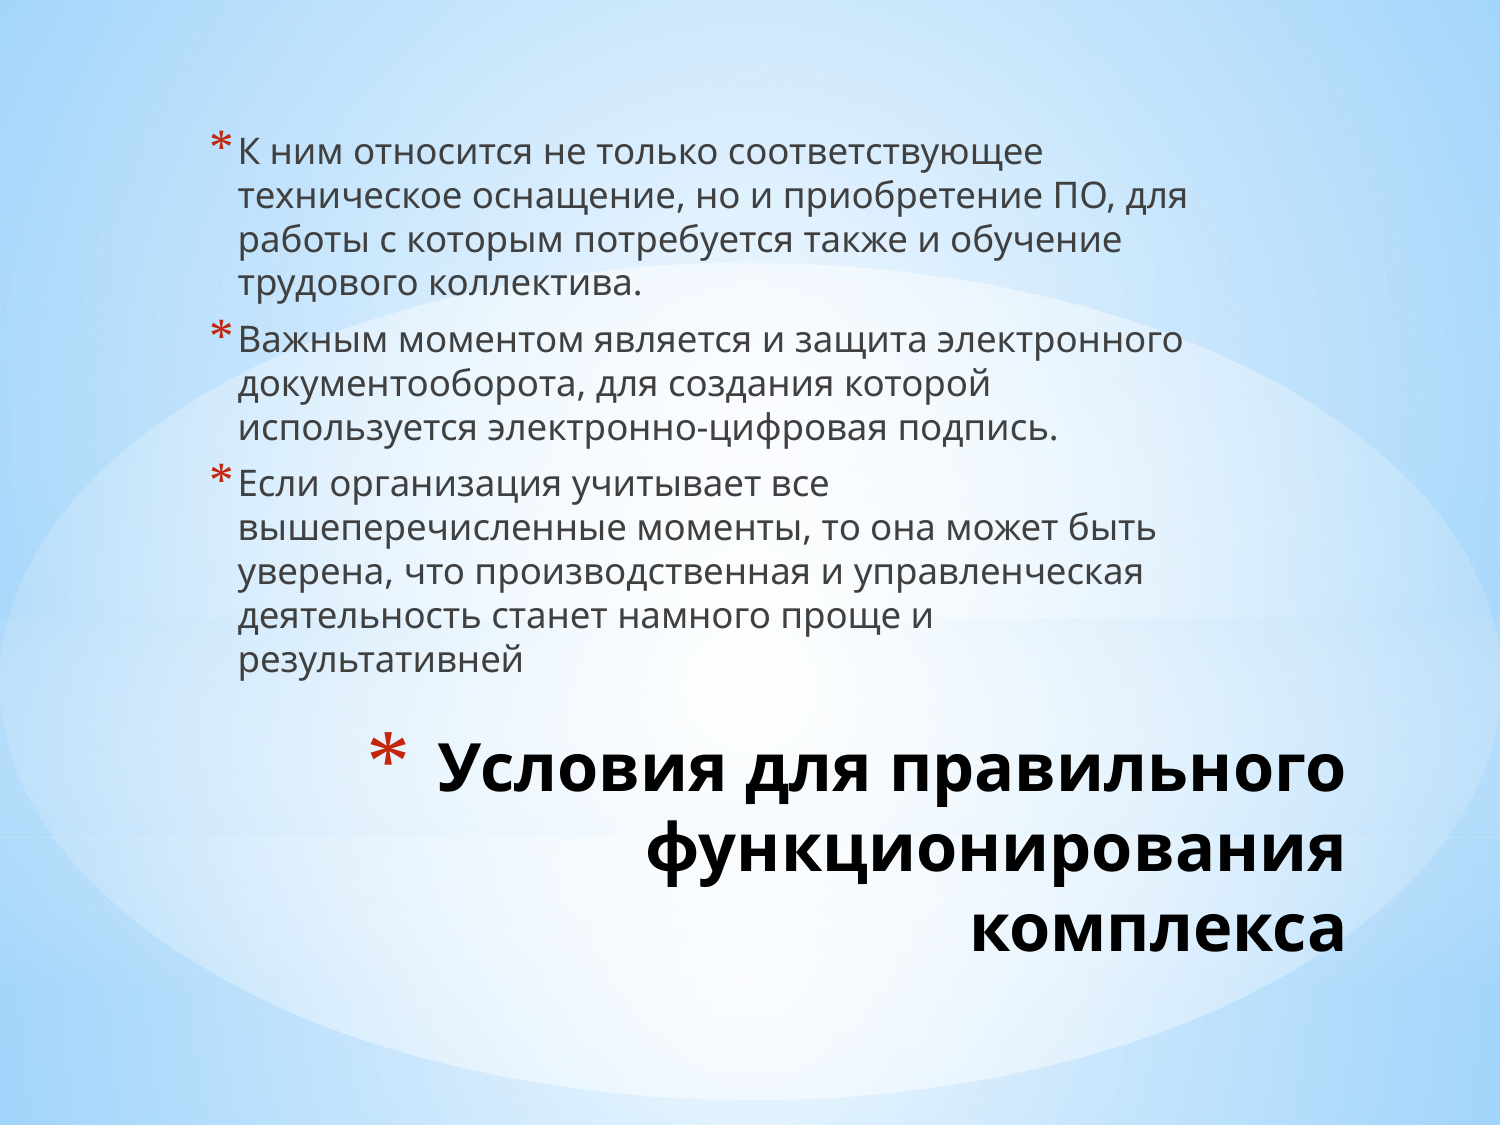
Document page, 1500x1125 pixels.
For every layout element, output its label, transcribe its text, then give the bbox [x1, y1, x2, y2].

title Условия для правильного функционирования комплекса [294, 717, 1363, 905]
list К ним относится не только соответствующее техническое оснащение, но и приобретение ПО, для работы с которым потребуется также и обучение трудового коллектива. Важным моментом является и защита электронного документооборота, для создания которой используется электронно-цифровая подпись. Если организация учитывает все вышеперечисленные моменты, то она может быть уверена, что производственная и управленческая деятельность станет намного проще и результативней [187, 120, 1238, 690]
